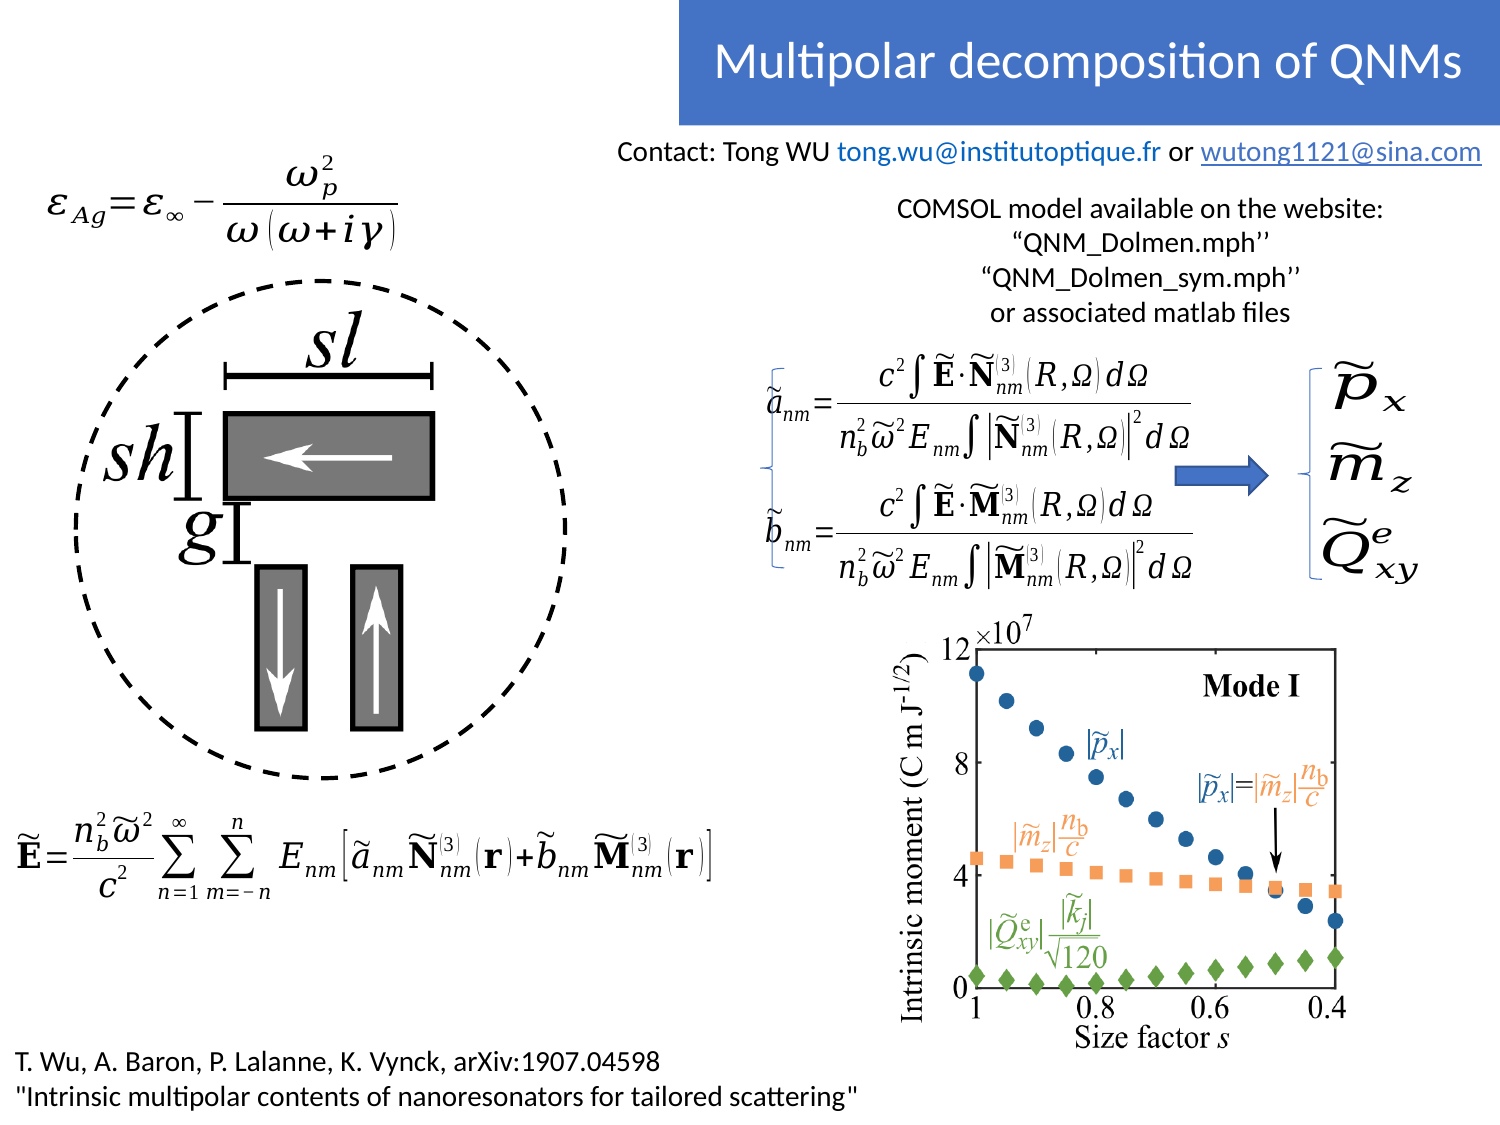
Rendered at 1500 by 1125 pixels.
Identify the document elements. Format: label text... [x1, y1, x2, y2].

text_box [190, 740, 451, 780]
text_box [1297, 367, 1322, 580]
text_box [1174, 454, 1270, 497]
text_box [868, 597, 1359, 1054]
text_box T. Wu, A. Baron, P. Lalanne, K. Vynck, arXiv:1907.04598 "Intrinsic multipolar contents of nanoresonators for tailored scattering" [0, 1034, 1084, 1120]
text_box Contact: Tong WU tong.wu@institutoptique.fr or wutong1121@sina.com [602, 125, 1500, 211]
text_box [97, 281, 452, 740]
text_box [678, 0, 1500, 126]
text_box [452, 318, 567, 740]
text_box COMSOL model available on the website: “QNM_Dolmen.mph’’ “QNM_Dolmen_sym.mph’’ or associated matlab files [882, 181, 1400, 337]
text_box [74, 425, 97, 631]
text_box Multipolar decomposition of QNMs [690, 19, 1486, 97]
text_box [760, 367, 785, 569]
